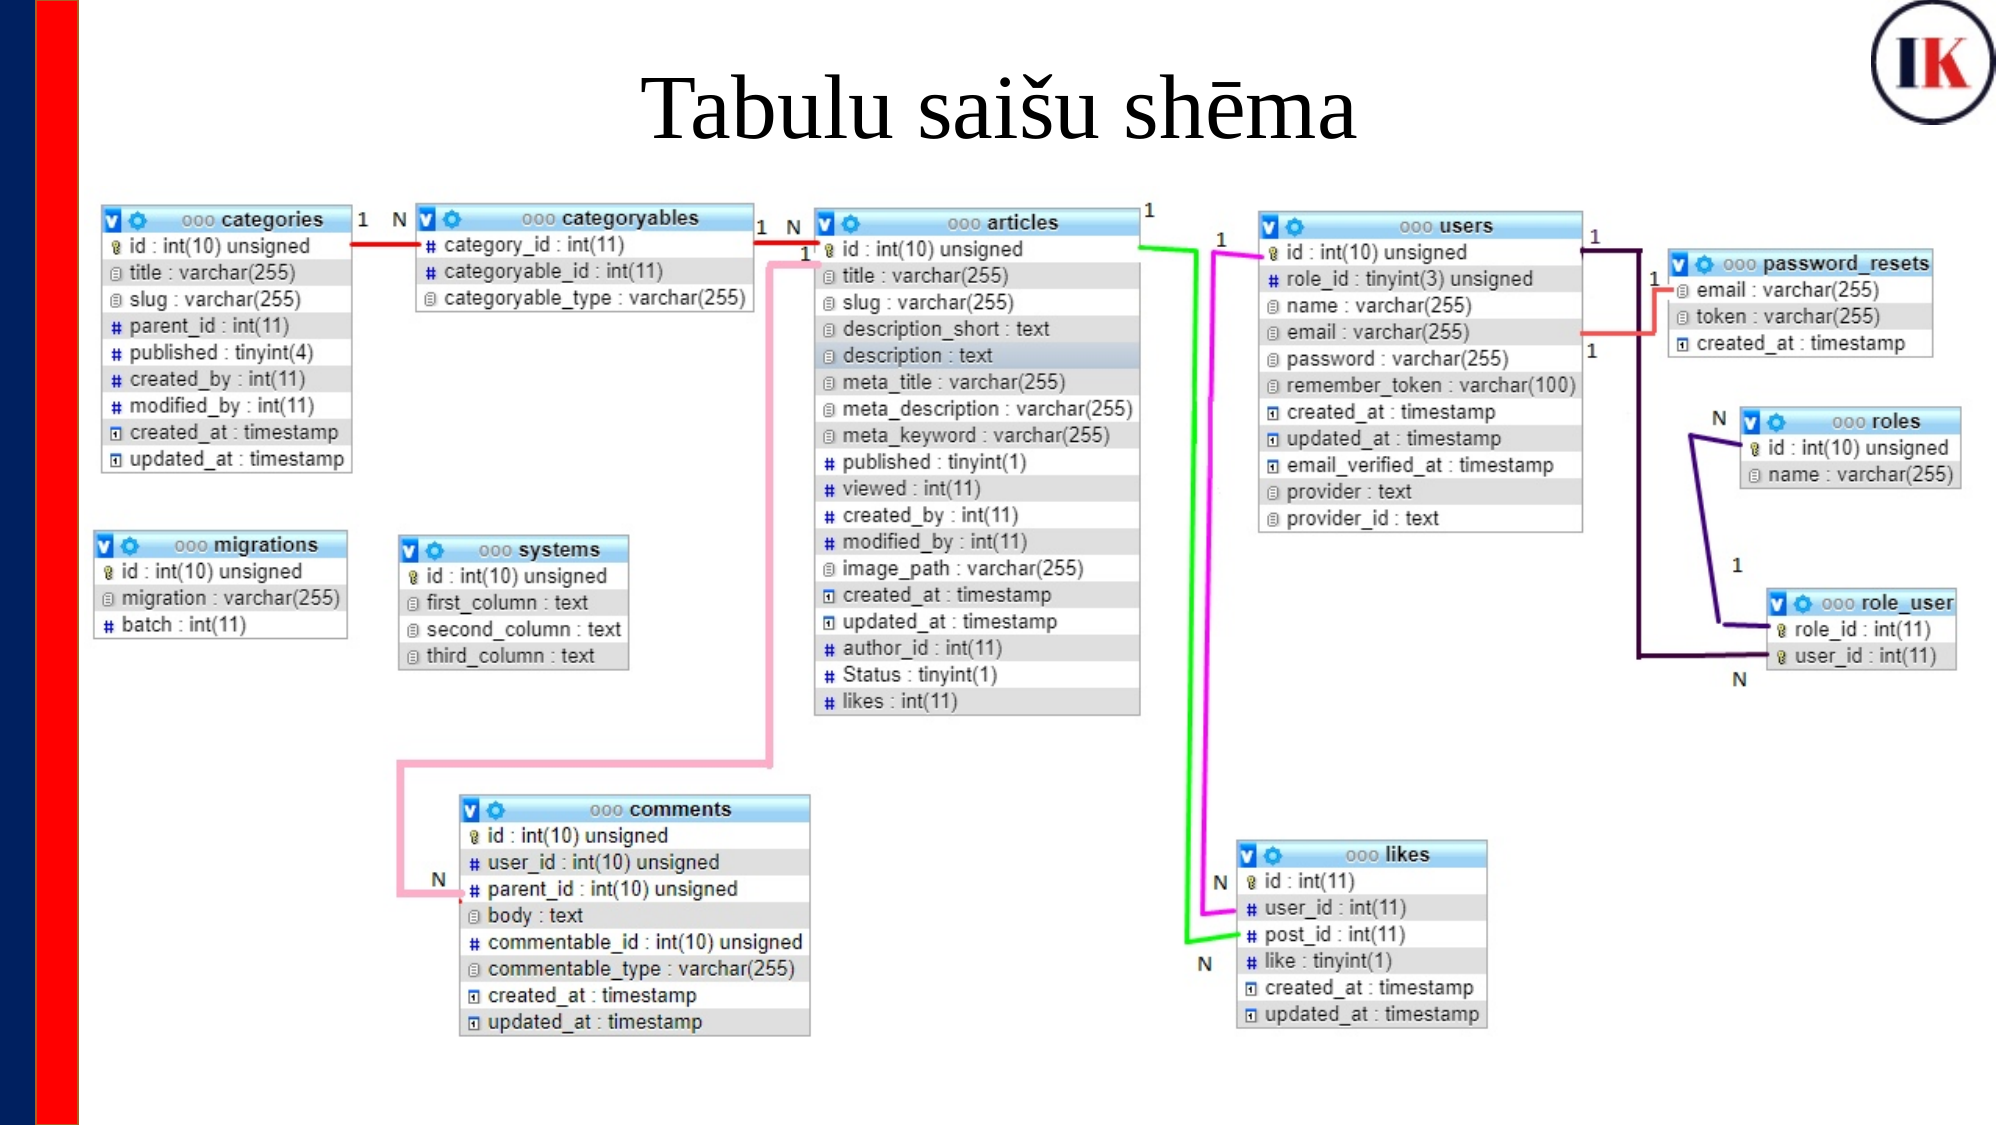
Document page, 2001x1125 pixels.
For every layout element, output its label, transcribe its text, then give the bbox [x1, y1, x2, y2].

picture [84, 186, 1976, 1040]
picture [1871, 0, 1996, 125]
title Tabulu saišu shēma [137, 0, 1863, 186]
